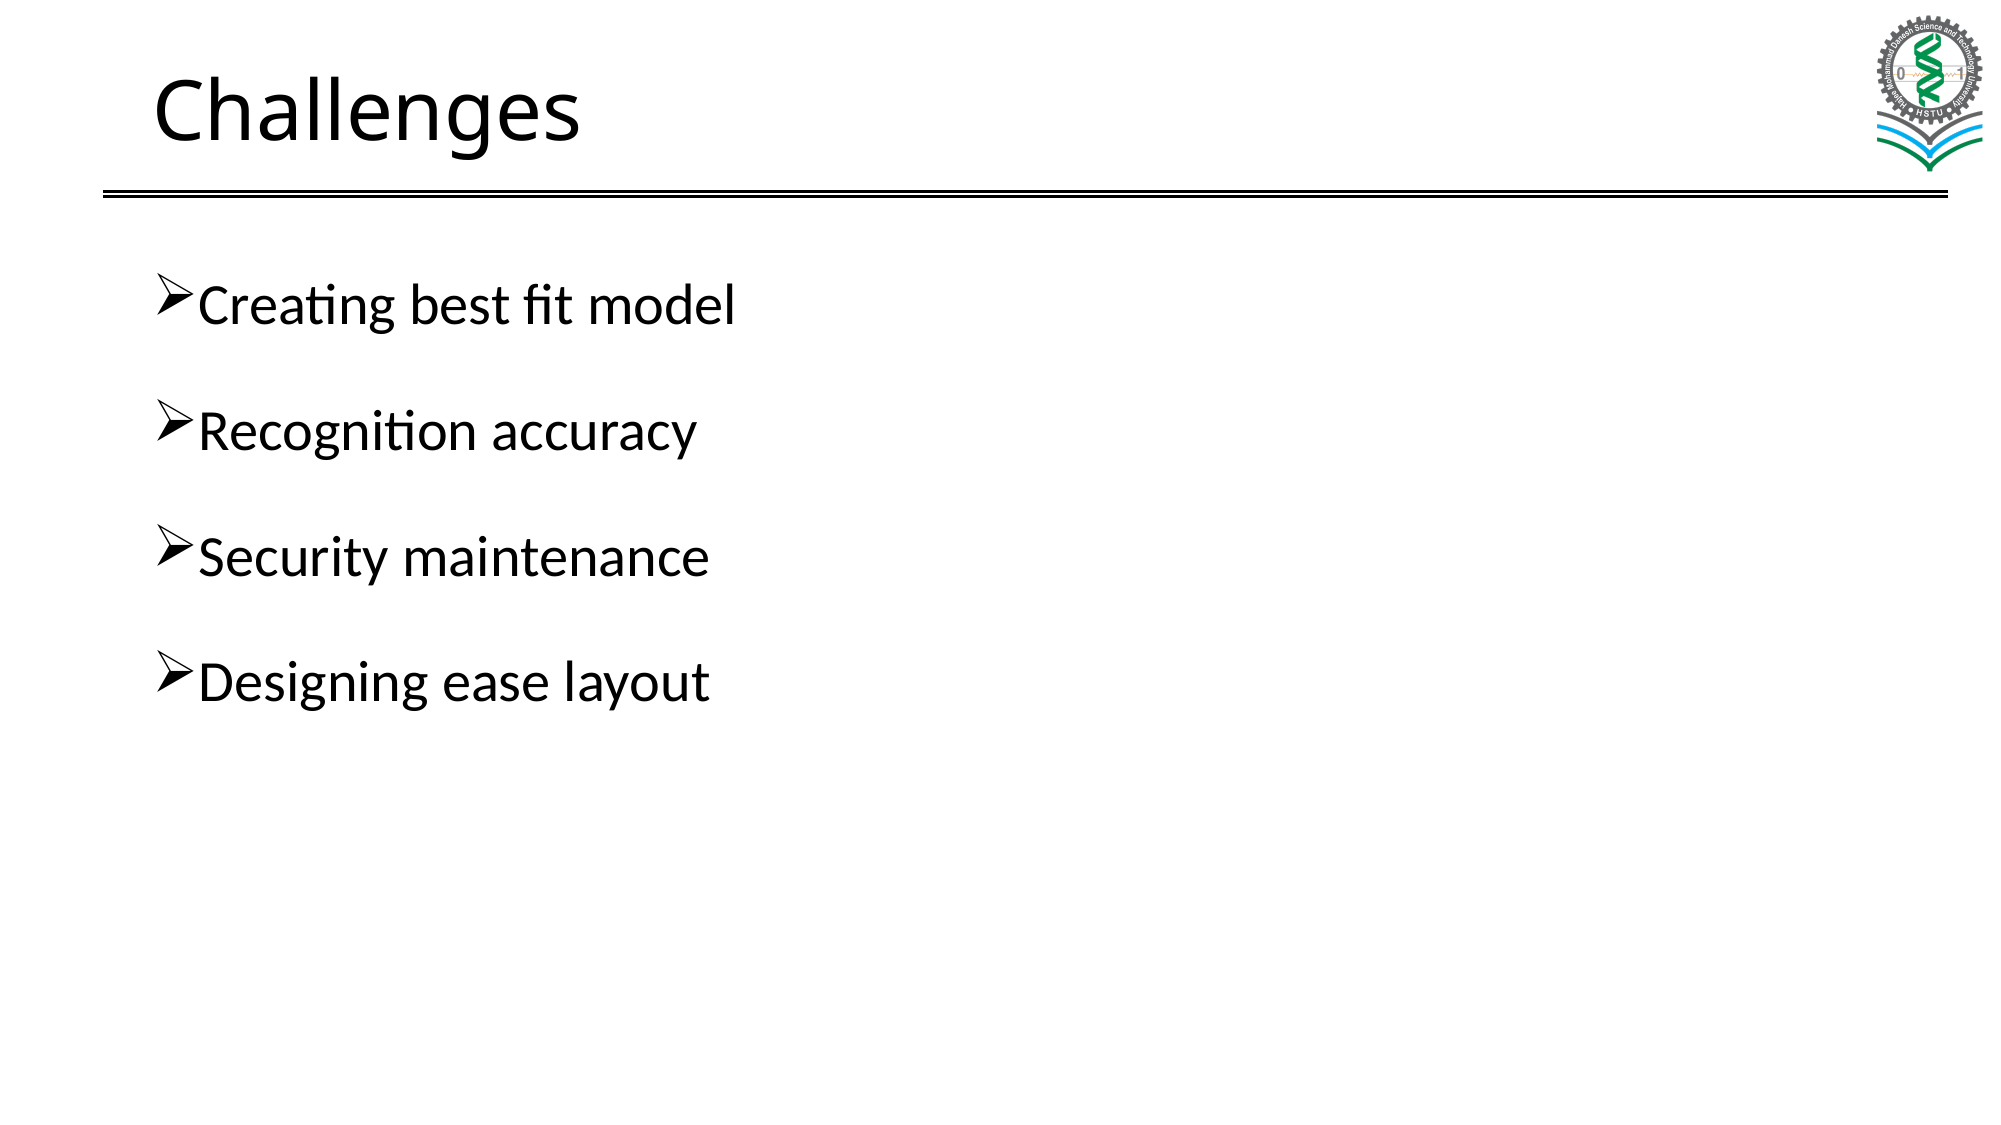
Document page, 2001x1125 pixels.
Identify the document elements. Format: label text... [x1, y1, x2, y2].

list Creating best fit model Recognition accuracy Security maintenance Designing ease layout [137, 224, 1863, 1022]
picture [1860, 10, 2000, 189]
title Challenges [137, 59, 1863, 168]
